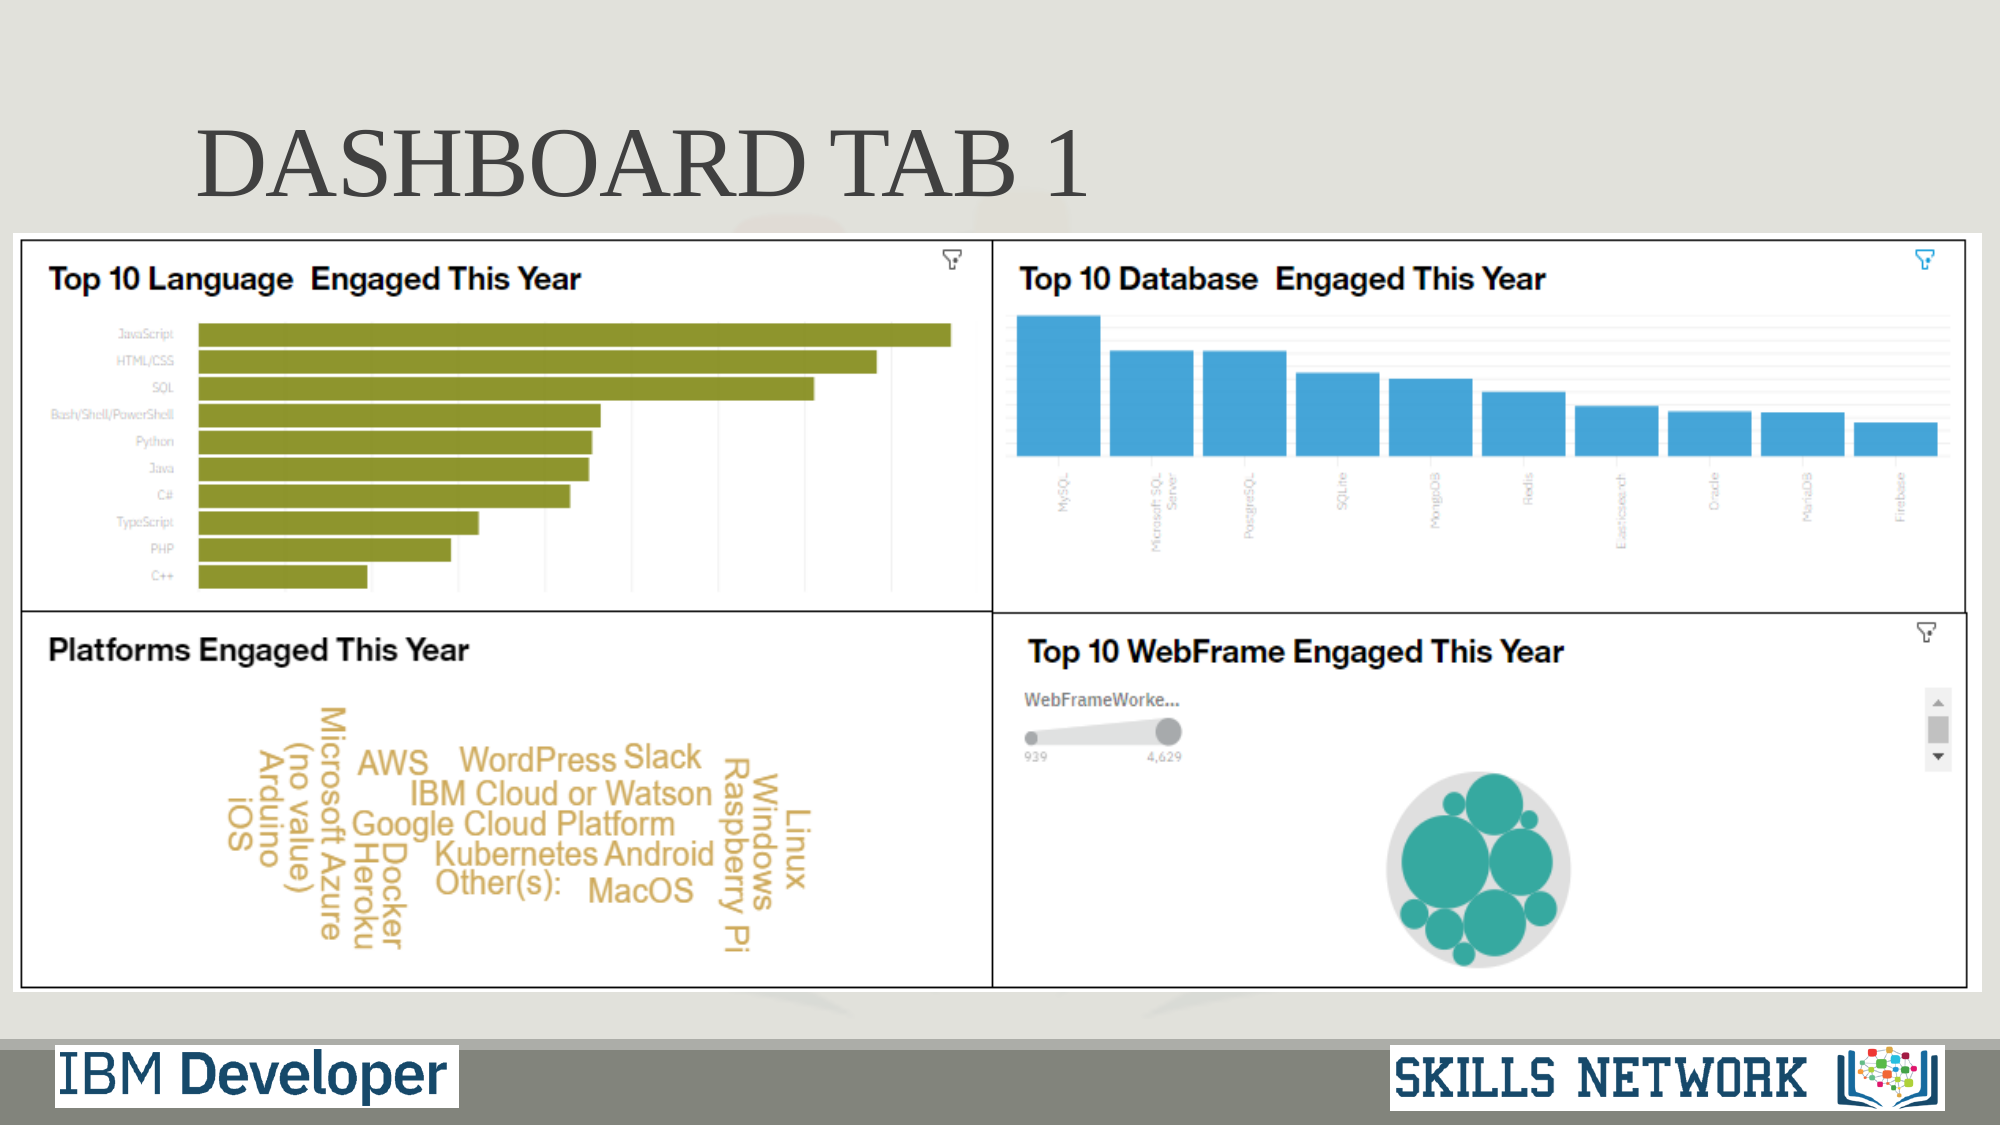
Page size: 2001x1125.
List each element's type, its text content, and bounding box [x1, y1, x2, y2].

picture [55, 1045, 459, 1108]
picture [1390, 1045, 1945, 1111]
title DASHBOARD TAB 1 [180, 47, 1830, 229]
picture [12, 233, 1982, 992]
